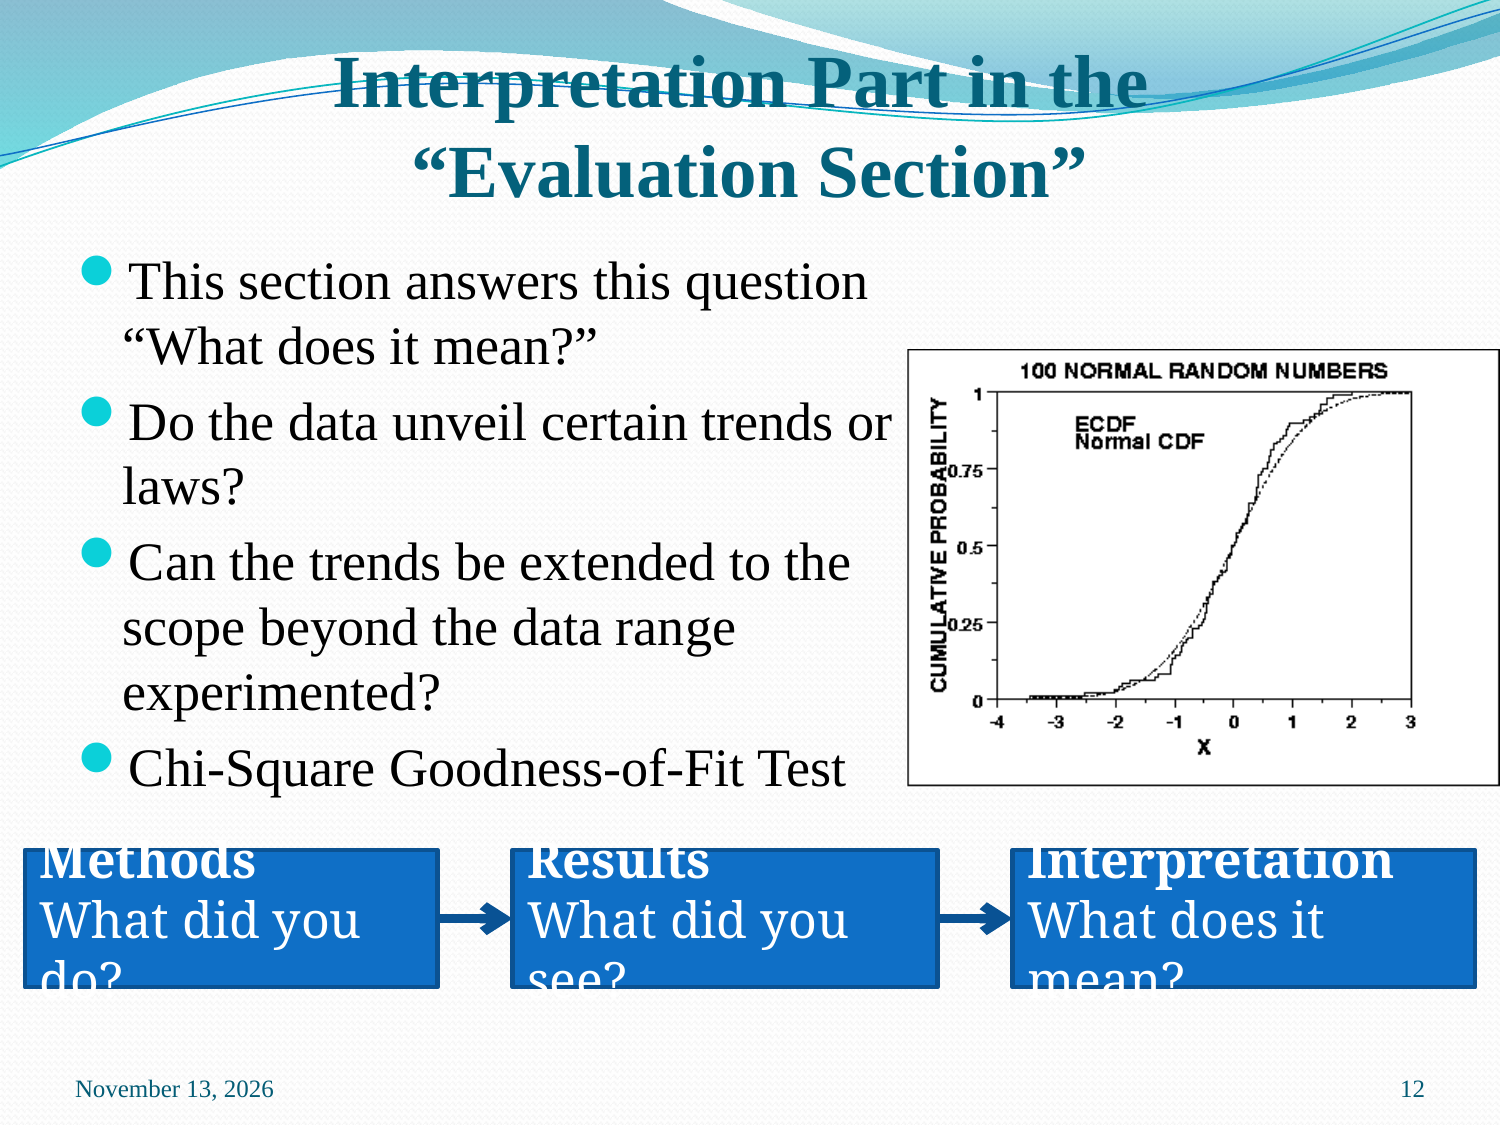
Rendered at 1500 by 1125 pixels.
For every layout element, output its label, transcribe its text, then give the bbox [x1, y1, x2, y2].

slide_number 12 [1299, 1042, 1425, 1103]
text_box Interpretation What does it mean? [1010, 848, 1477, 989]
text_box Results What did you see? [510, 848, 940, 989]
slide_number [75, 1042, 425, 1103]
text_box Changed behavior [899, 352, 913, 799]
text_box Methods What did you do? [23, 848, 440, 989]
title Interpretation Part in the “Evaluation Section” [75, 75, 1425, 213]
picture [905, 349, 1500, 788]
list This section answers this question “What does it mean?” Do the data unveil certain trends or laws? Can the trends be extended to the scope beyond the data range experimented? Chi-Square Goodness-of-Fit Test [62, 237, 913, 800]
